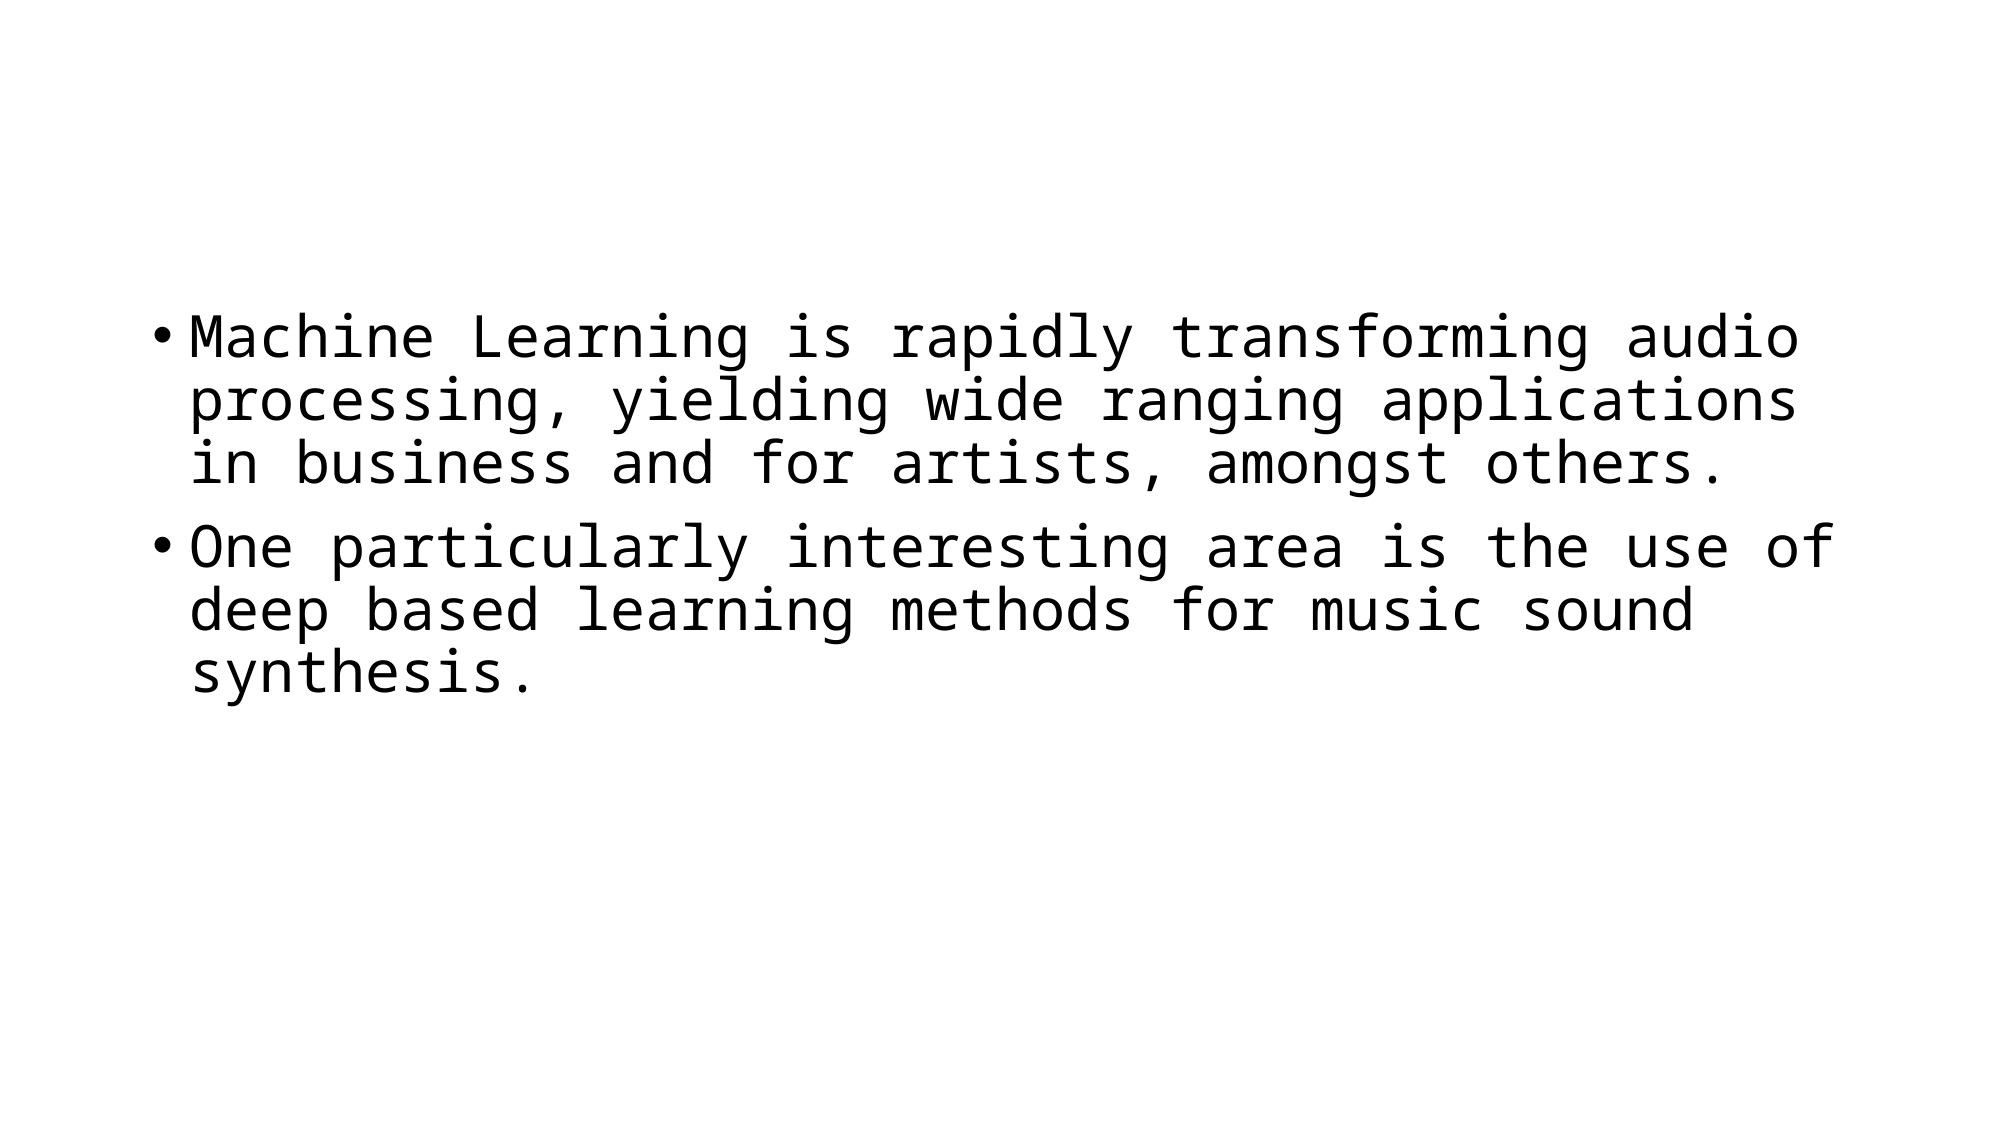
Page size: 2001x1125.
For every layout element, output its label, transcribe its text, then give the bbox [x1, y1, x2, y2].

list Machine Learning is rapidly transforming audio processing, yielding wide ranging applications in business and for artists, amongst others. One particularly interesting area is the use of deep based learning methods for music sound synthesis. [137, 299, 1863, 1014]
